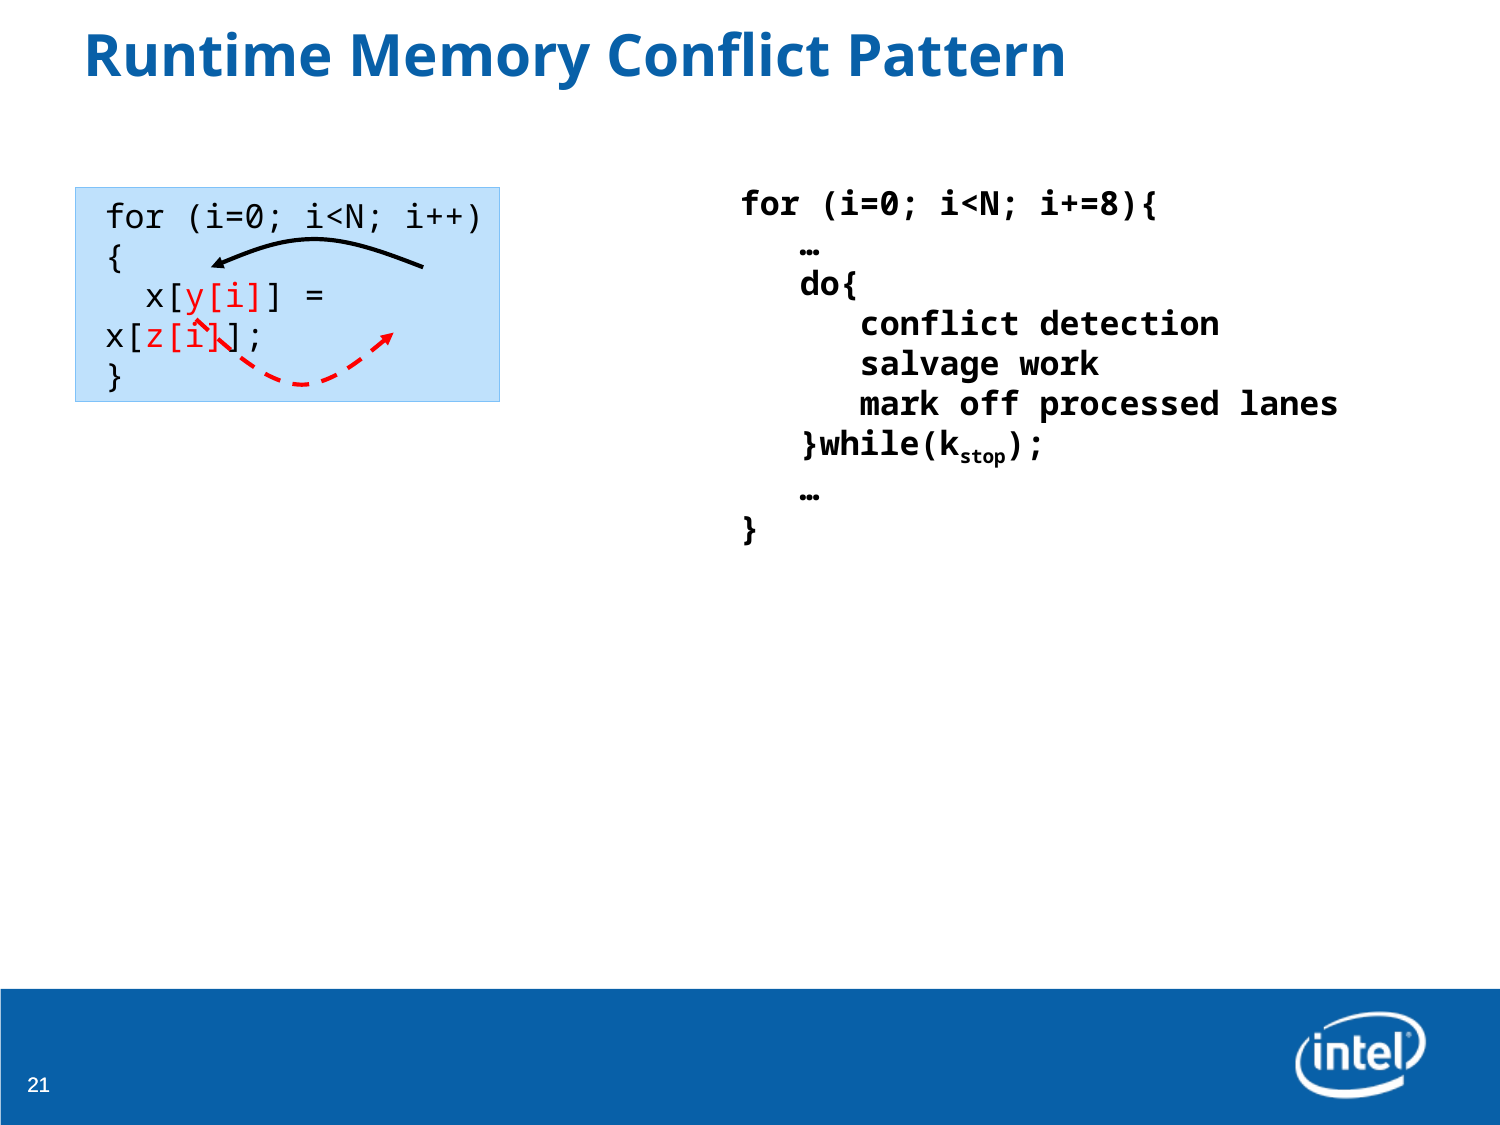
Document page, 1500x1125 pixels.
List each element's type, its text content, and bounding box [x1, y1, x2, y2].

text_box for (i=0; i<N; i++) { x[y[i]] = x[z[i]]; } [75, 187, 500, 402]
title Runtime Memory Conflict Pattern [83, 18, 1436, 165]
text_box [195, 319, 394, 385]
picture [1294, 1011, 1428, 1101]
text_box [210, 238, 424, 269]
text_box for (i=0; i<N; i+=8){ … do{ conflict detection salvage work mark off processed lanes }while(kstop); … } [724, 174, 1413, 555]
